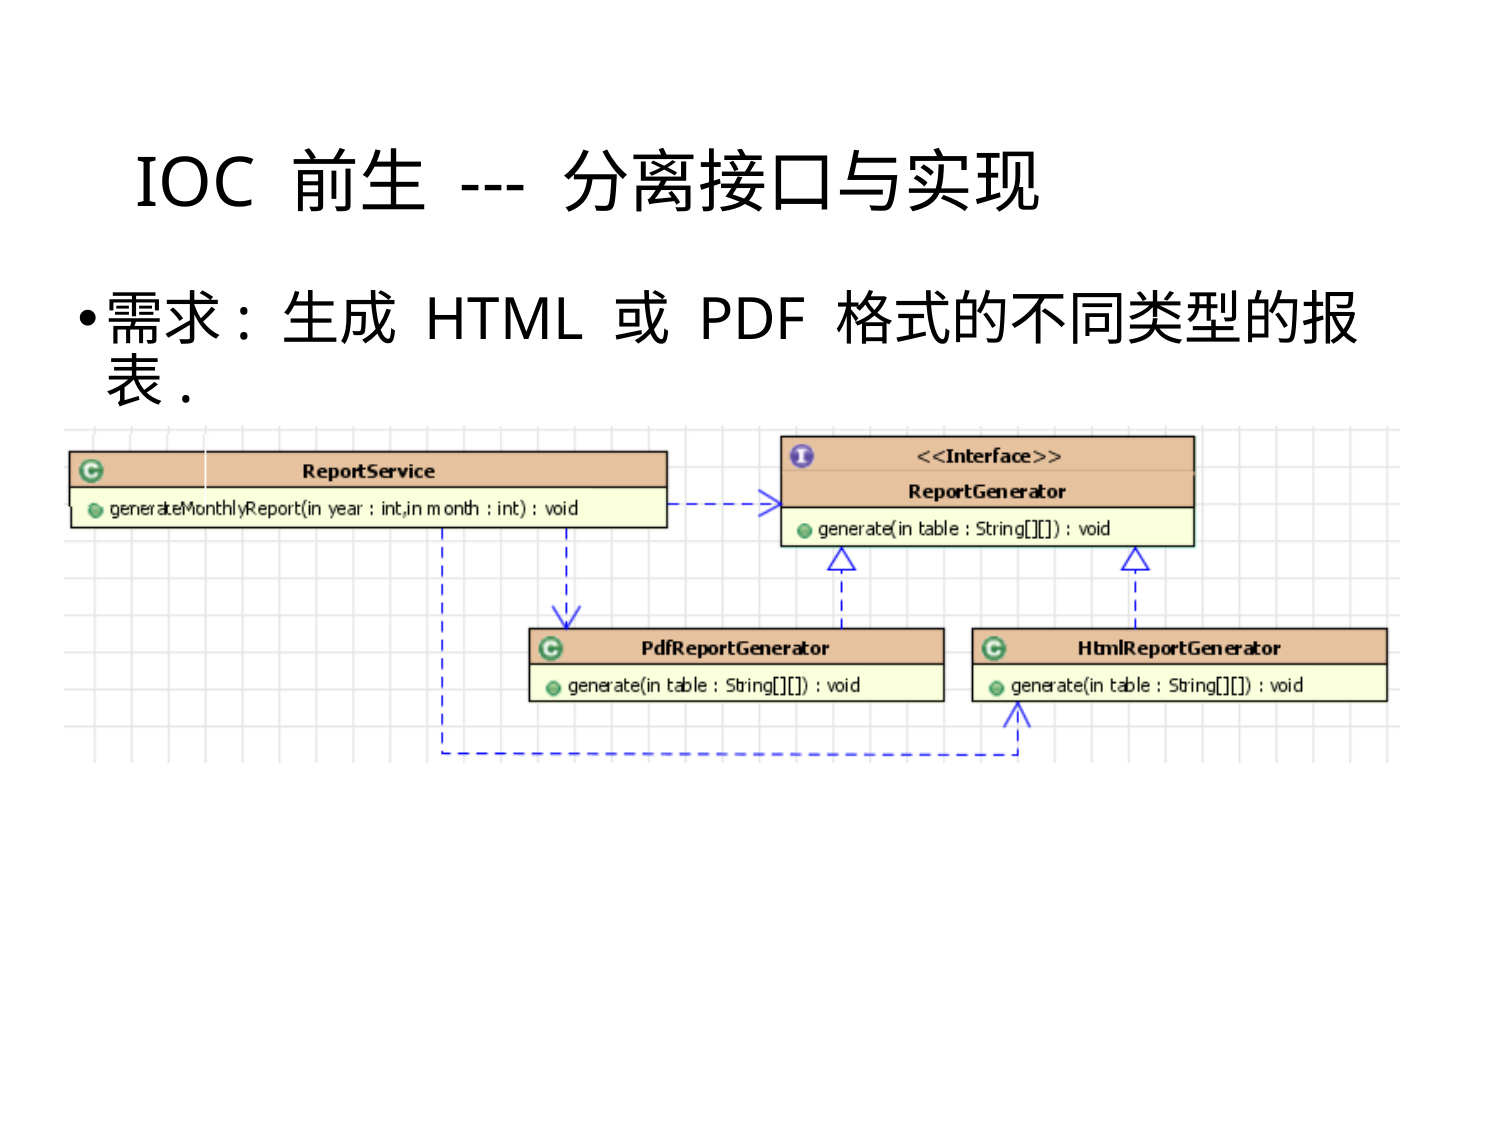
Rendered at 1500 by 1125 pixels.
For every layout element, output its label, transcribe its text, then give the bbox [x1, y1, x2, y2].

picture [64, 426, 1400, 763]
list 需求: 生成 HTML 或 PDF 格式的不同类型的报表. [62, 281, 1404, 399]
title IOC 前生 --- 分离接口与实现 [120, 113, 1471, 255]
